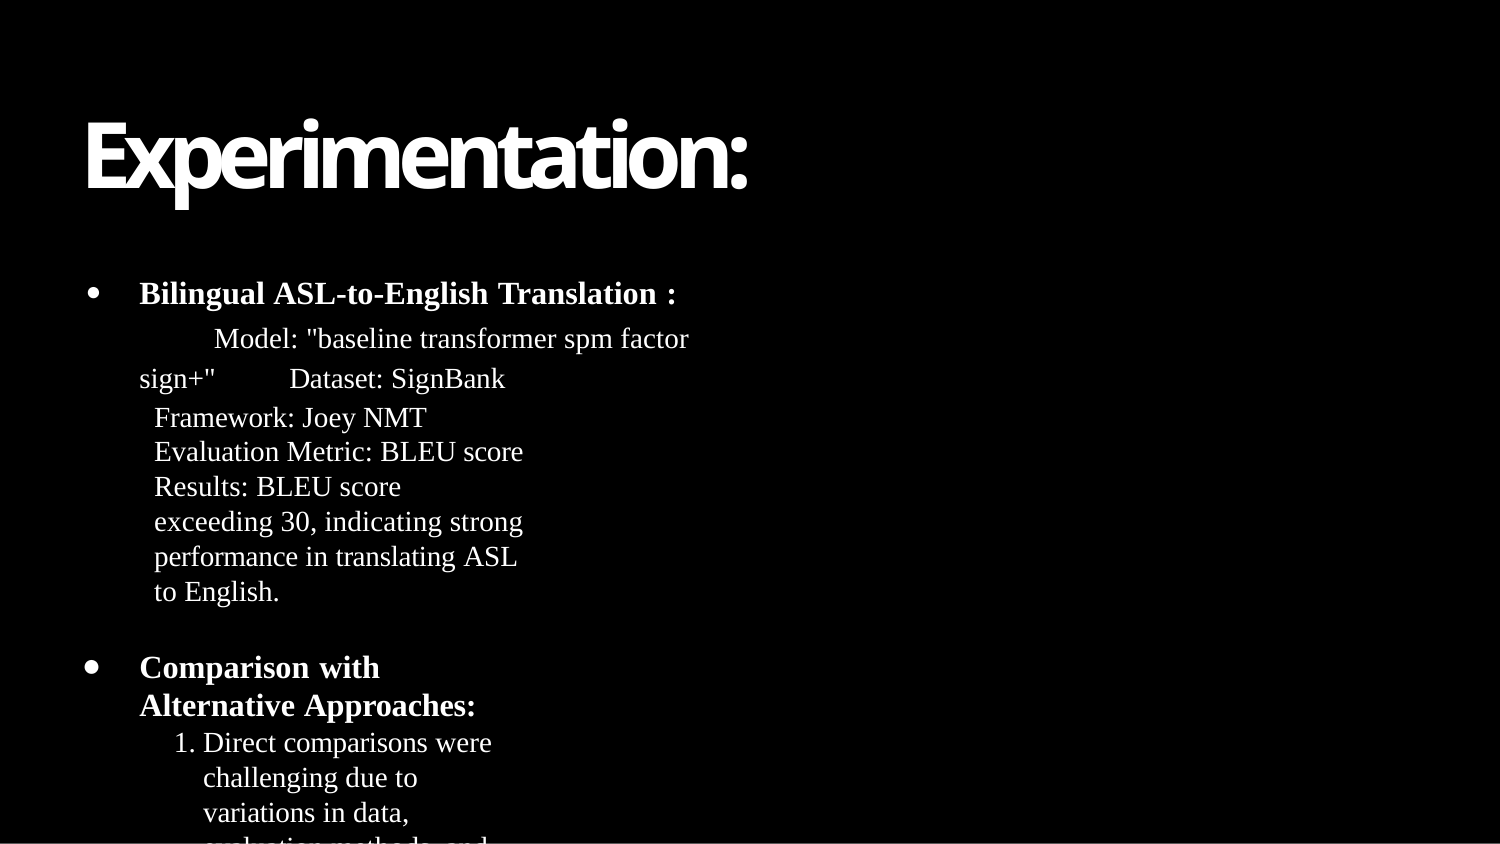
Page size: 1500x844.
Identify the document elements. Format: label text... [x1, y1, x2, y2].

text_box Bilingual ASL-to-English Translation : Model: "baseline transformer spm factor sign+" Dataset: SignBank Framework: Joey NMT Evaluation Metric: BLEU score Results: BLEU score exceeding 30, indicating strong performance in translating ASL to English. Comparison with Alternative Approaches: Direct comparisons were challenging due to variations in data, evaluation methods, and methodologies. The SignWriting-based approach appears competitive, potentially offering more accurate and nuanced translations compared to systems relying on glosses or other intermediate representations. [79, 262, 1400, 844]
title Experimentation: [50, 0, 1169, 238]
